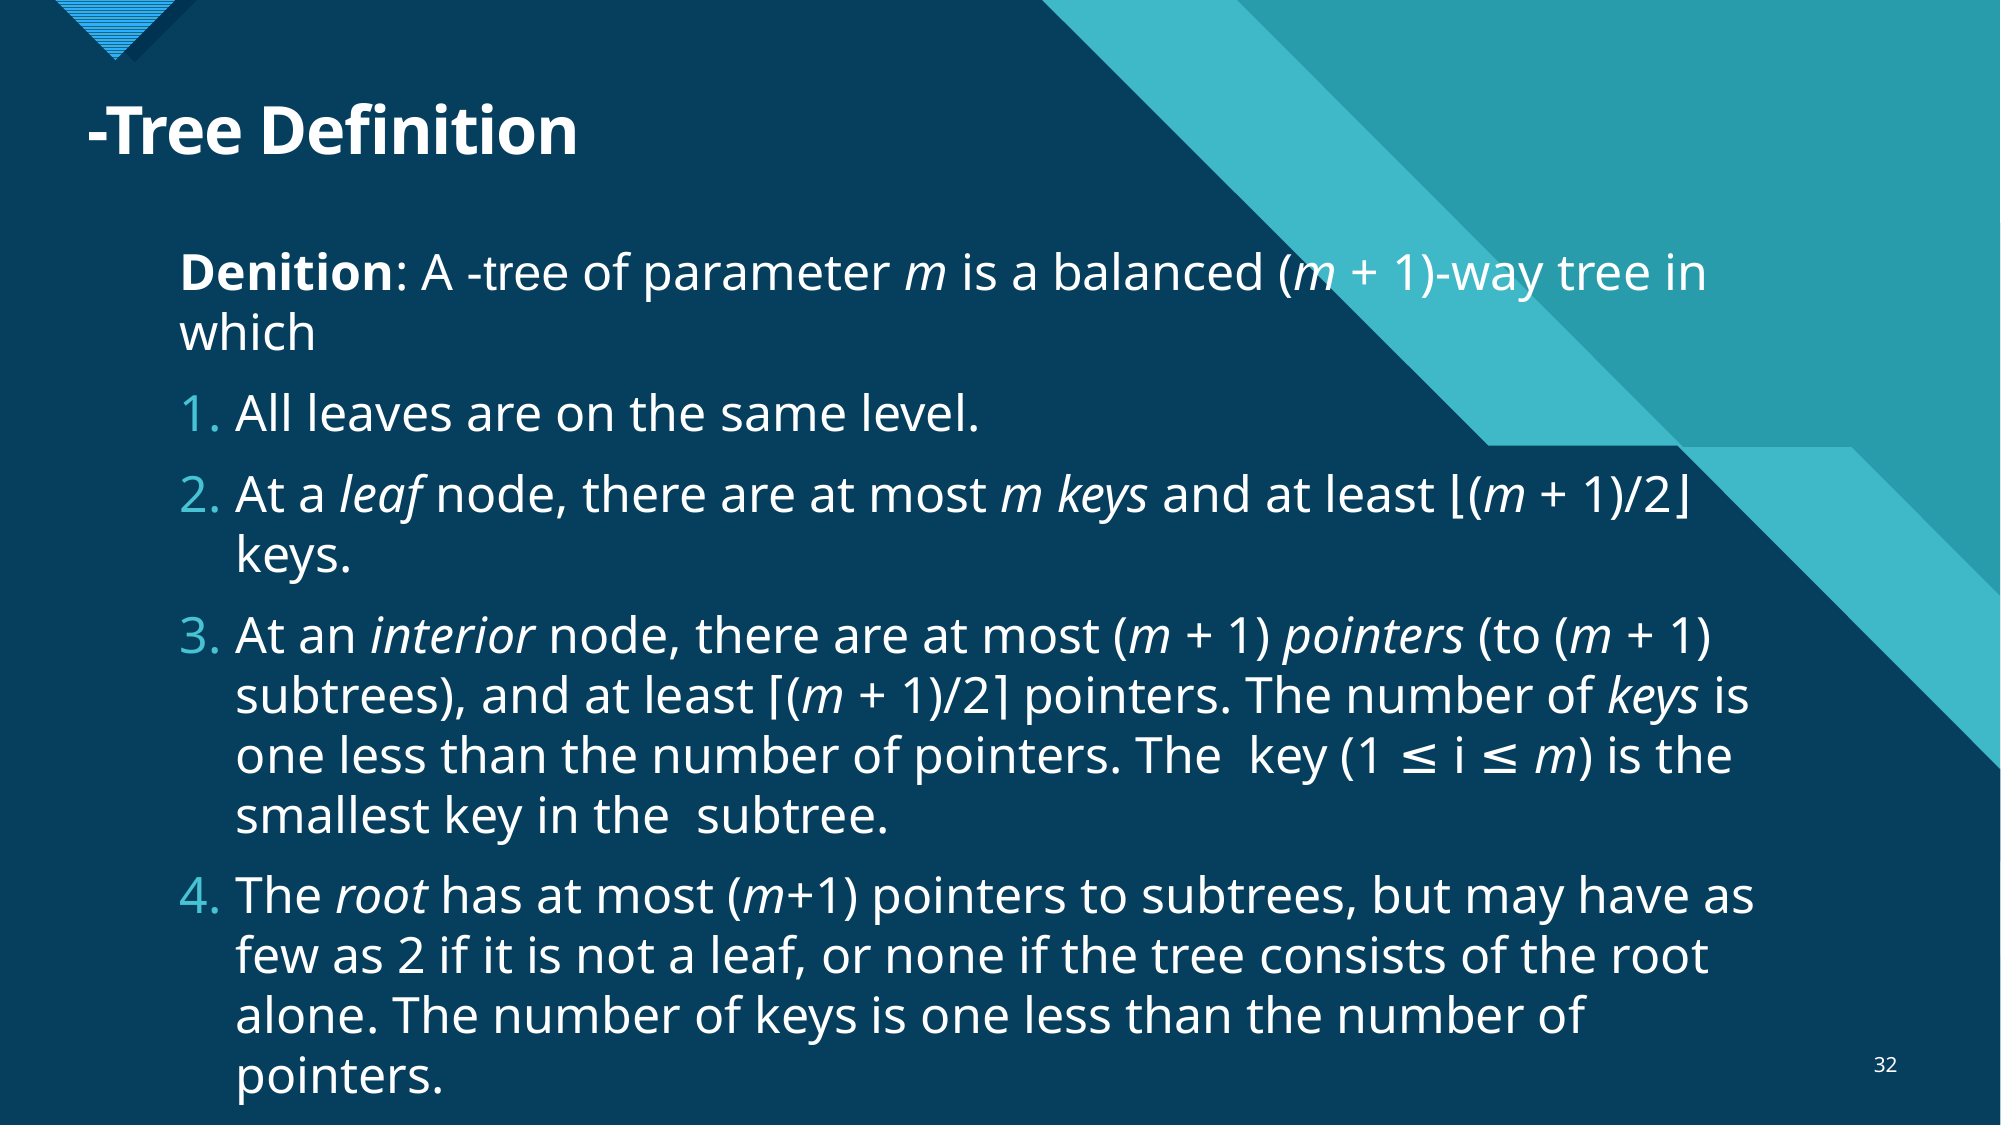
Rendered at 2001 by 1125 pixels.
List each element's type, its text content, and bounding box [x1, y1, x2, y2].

slide_number 32 [1845, 1035, 1913, 1096]
